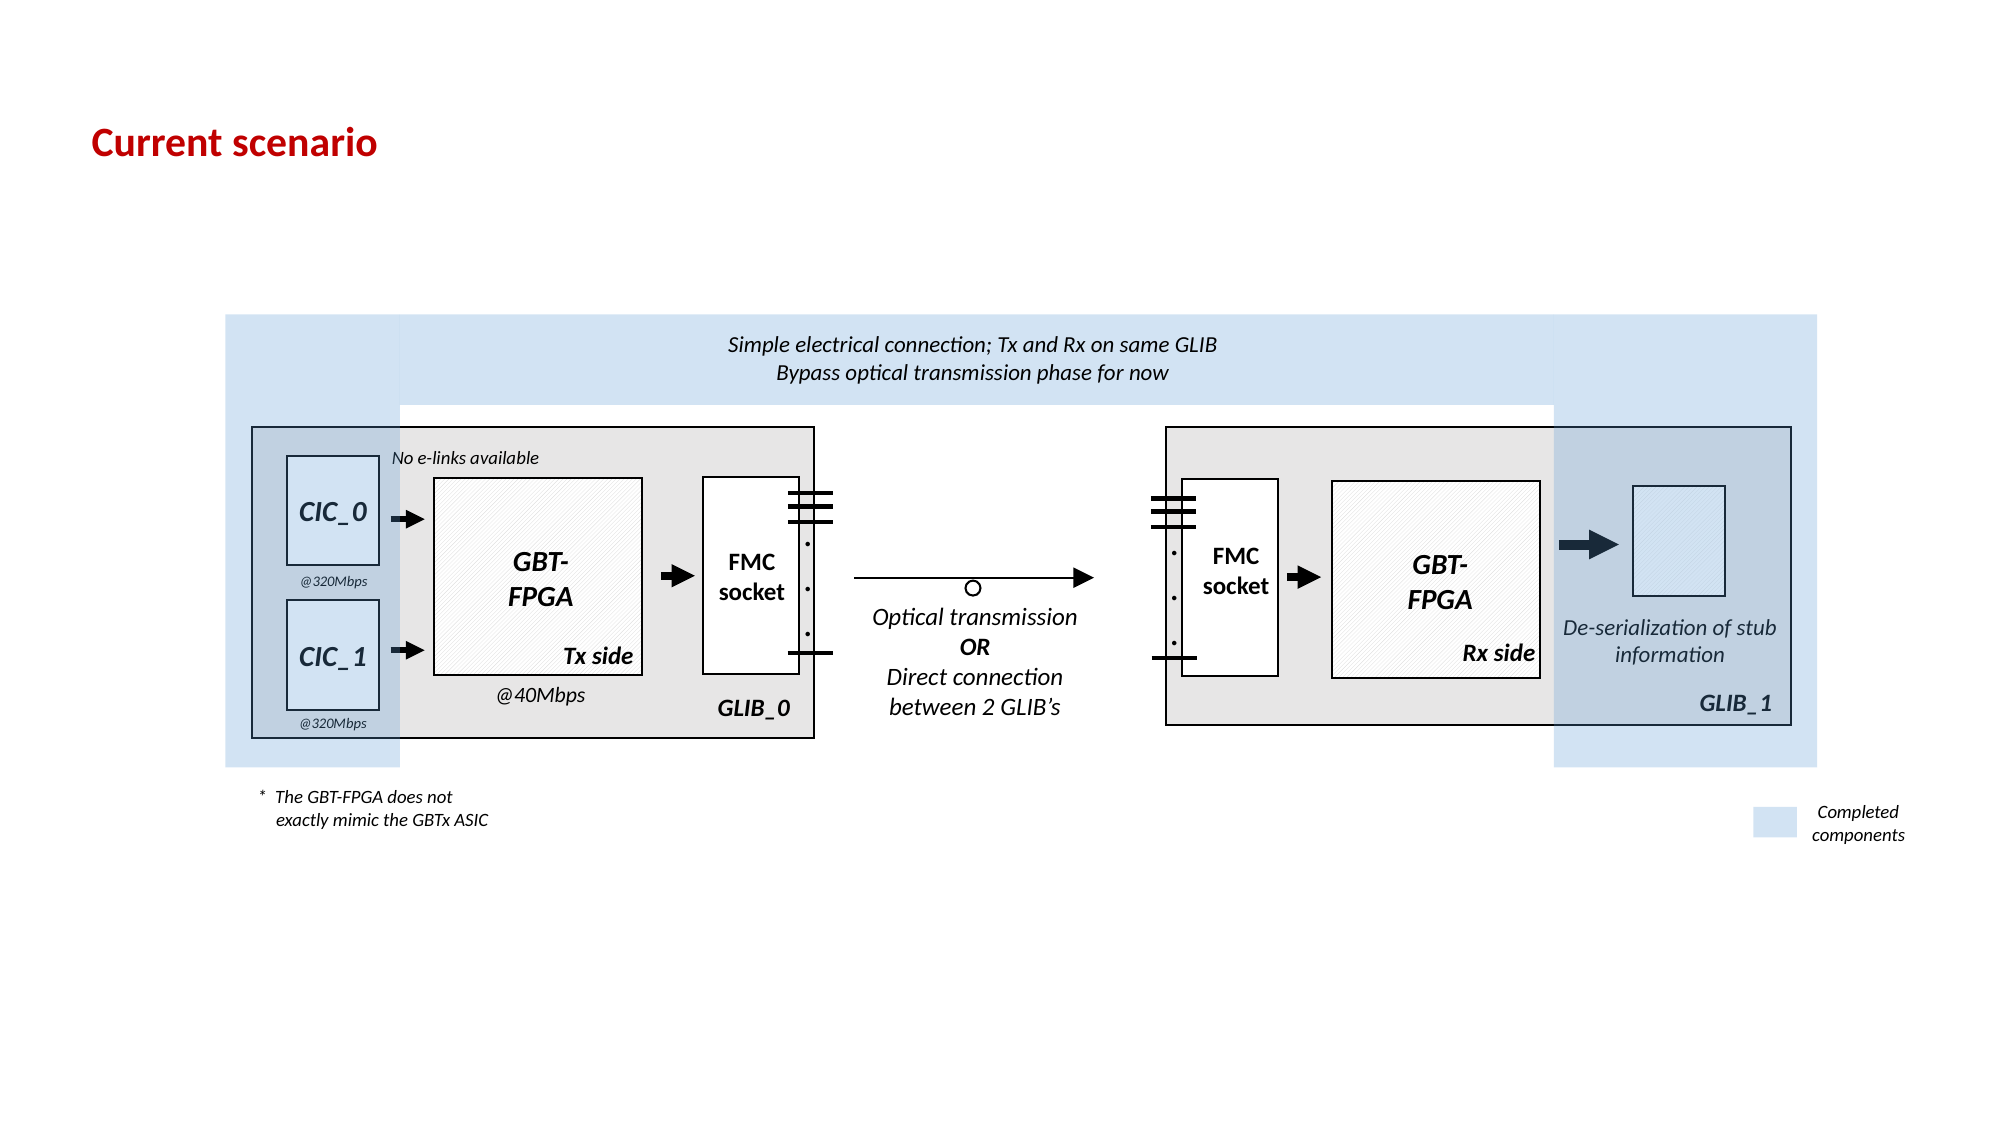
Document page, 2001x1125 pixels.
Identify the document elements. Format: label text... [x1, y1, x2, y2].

text_box [1165, 426, 1553, 726]
text_box [1331, 480, 1541, 679]
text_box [1150, 479, 1285, 677]
text_box Optical transmission OR Direct connection between 2 GLIB’s [840, 592, 1110, 728]
text_box * The GBT-FPGA does not exactly mimic the GBTx ASIC [242, 777, 510, 837]
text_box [251, 426, 833, 738]
text_box [1752, 806, 1775, 838]
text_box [434, 477, 643, 675]
text_box [1553, 313, 1818, 768]
text_box Current scenario [76, 107, 393, 173]
text_box Completed components [1775, 792, 1942, 853]
text_box GBT- FPGA [1392, 537, 1488, 623]
text_box Rx side [1447, 628, 1551, 674]
text_box [399, 313, 1555, 406]
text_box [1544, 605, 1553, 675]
text_box [964, 579, 982, 592]
text_box Simple electrical connection; Tx and Rx on same GLIB Bypass optical transmission phase for now [713, 322, 1233, 418]
text_box [224, 313, 401, 768]
